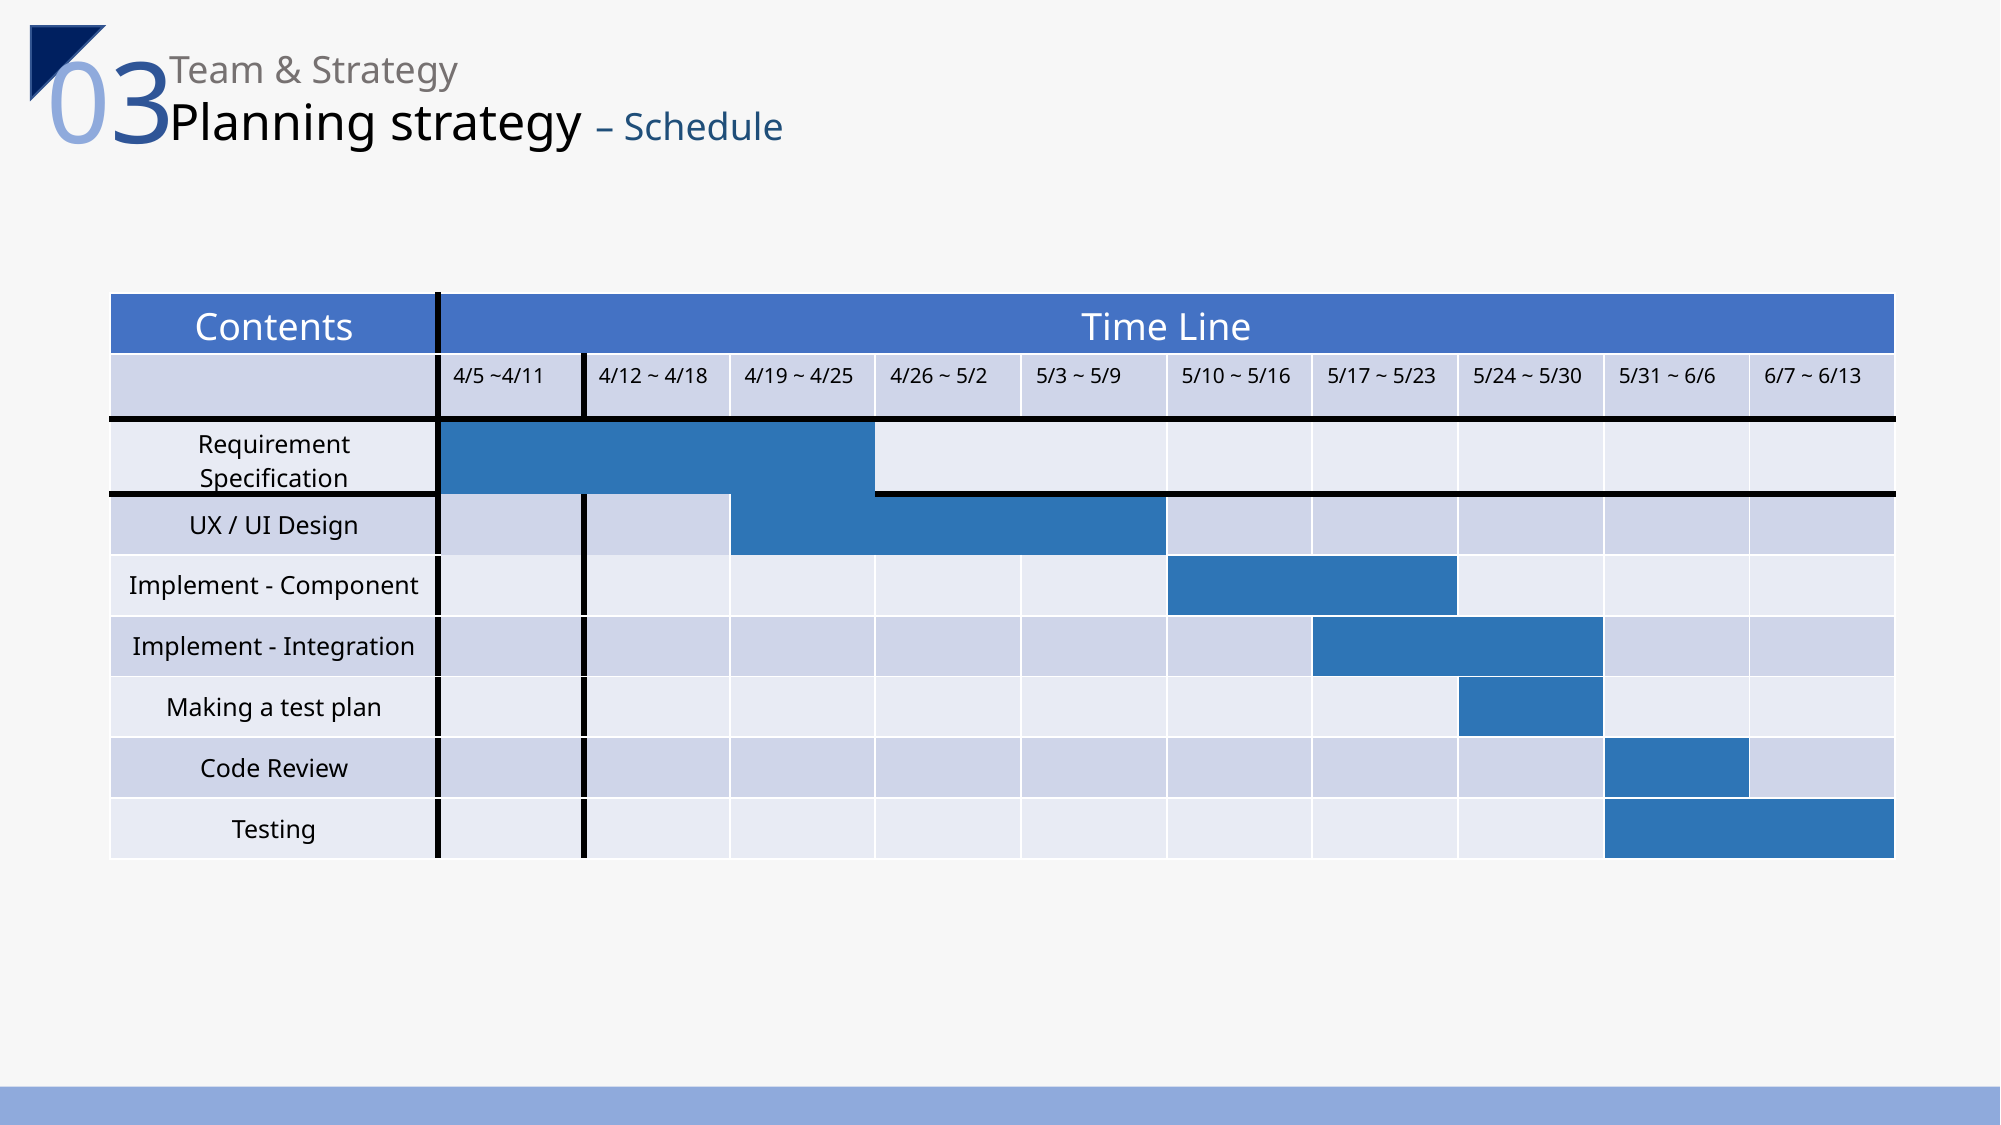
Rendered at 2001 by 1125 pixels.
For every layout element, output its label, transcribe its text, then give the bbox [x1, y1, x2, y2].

table_cell [1459, 497, 1603, 554]
table_cell [441, 677, 581, 736]
table_cell [1022, 617, 1166, 676]
table_cell [441, 738, 581, 797]
table_cell [731, 494, 1166, 555]
table_cell [1022, 799, 1166, 858]
table_cell [1605, 497, 1749, 554]
table_cell 6/7 ~ 6/13 [1750, 355, 1894, 416]
table_cell [1313, 799, 1457, 858]
table_cell [441, 617, 581, 676]
table_cell [1022, 738, 1166, 797]
table_cell [587, 799, 729, 858]
table_cell 4/5 ~4/11 [441, 355, 581, 416]
table_cell UX / UI Design [111, 497, 435, 554]
table_cell [587, 494, 729, 555]
table_cell [1313, 617, 1603, 676]
table_cell [1313, 497, 1457, 554]
table_cell [1750, 738, 1894, 797]
table_cell [731, 555, 874, 615]
table_cell [587, 677, 729, 736]
table_cell [1168, 497, 1311, 554]
table_cell 5/3 ~ 5/9 [1022, 355, 1166, 416]
table_cell [876, 617, 1020, 676]
table_cell [1605, 422, 1749, 491]
table_cell [1605, 556, 1749, 615]
table_cell [1750, 422, 1894, 491]
table_cell [1313, 677, 1457, 736]
table_cell Making a test plan [111, 677, 435, 736]
table_cell [1459, 422, 1603, 491]
table_cell [587, 617, 729, 676]
table_cell [587, 555, 729, 615]
text_box [0, 1086, 2000, 1125]
table_cell [441, 799, 581, 858]
table_cell [441, 494, 581, 555]
table_cell [441, 555, 581, 615]
table_cell [1459, 677, 1603, 736]
table_cell [587, 738, 729, 797]
table_cell [1459, 738, 1603, 797]
text_box Team & Strategy Planning strategy – Schedule [154, 38, 800, 159]
table_cell Implement - Component [111, 556, 435, 615]
table_cell [1750, 497, 1894, 554]
table_cell [1750, 556, 1894, 615]
table_cell 4/19 ~ 4/25 [731, 355, 874, 416]
table_cell [1605, 617, 1749, 676]
table_cell [1605, 738, 1749, 797]
table_cell [876, 799, 1020, 858]
table_cell [731, 677, 874, 736]
table_cell [1168, 556, 1457, 615]
table_cell [1168, 617, 1311, 676]
table_cell 4/26 ~ 5/2 [876, 355, 1020, 416]
text_box 03 [31, 23, 190, 173]
table_cell 5/24 ~ 5/30 [1459, 355, 1603, 416]
table_cell [1021, 422, 1166, 491]
table_cell Implement - Integration [111, 617, 435, 676]
table_cell [1168, 799, 1311, 858]
table_cell [876, 555, 1020, 615]
table_cell 5/31 ~ 6/6 [1605, 355, 1749, 416]
table_cell [876, 738, 1020, 797]
table_cell [731, 617, 874, 676]
table_header Time Line [441, 294, 1894, 353]
table_cell [1022, 677, 1166, 736]
table_cell [1168, 422, 1311, 491]
table_cell [1750, 617, 1894, 676]
table_cell [1750, 677, 1894, 736]
text_box [392, 218, 2000, 369]
table_cell [1022, 555, 1166, 615]
table_cell [1459, 556, 1603, 615]
table_cell 4/12 ~ 4/18 [587, 355, 729, 416]
table_cell Testing [111, 799, 435, 858]
table_cell 5/10 ~ 5/16 [1168, 355, 1311, 416]
table_cell [876, 677, 1020, 736]
table_cell [1313, 422, 1457, 491]
table_cell [875, 422, 1021, 491]
table_cell [731, 738, 874, 797]
table_cell Code Review [111, 738, 435, 797]
table_cell Requirement Specification [111, 422, 435, 491]
text_box [0, 0, 2000, 1086]
table_cell [1168, 677, 1311, 736]
table_cell [1313, 738, 1457, 797]
table_cell [1605, 677, 1749, 736]
table_cell [1459, 799, 1603, 858]
table_cell [111, 355, 435, 416]
table_cell [731, 799, 874, 858]
table_cell 5/17 ~ 5/23 [1313, 355, 1457, 416]
table_cell [441, 422, 875, 494]
table_header Contents [111, 294, 435, 353]
table_cell [1168, 738, 1311, 797]
table_cell [1605, 799, 1894, 858]
